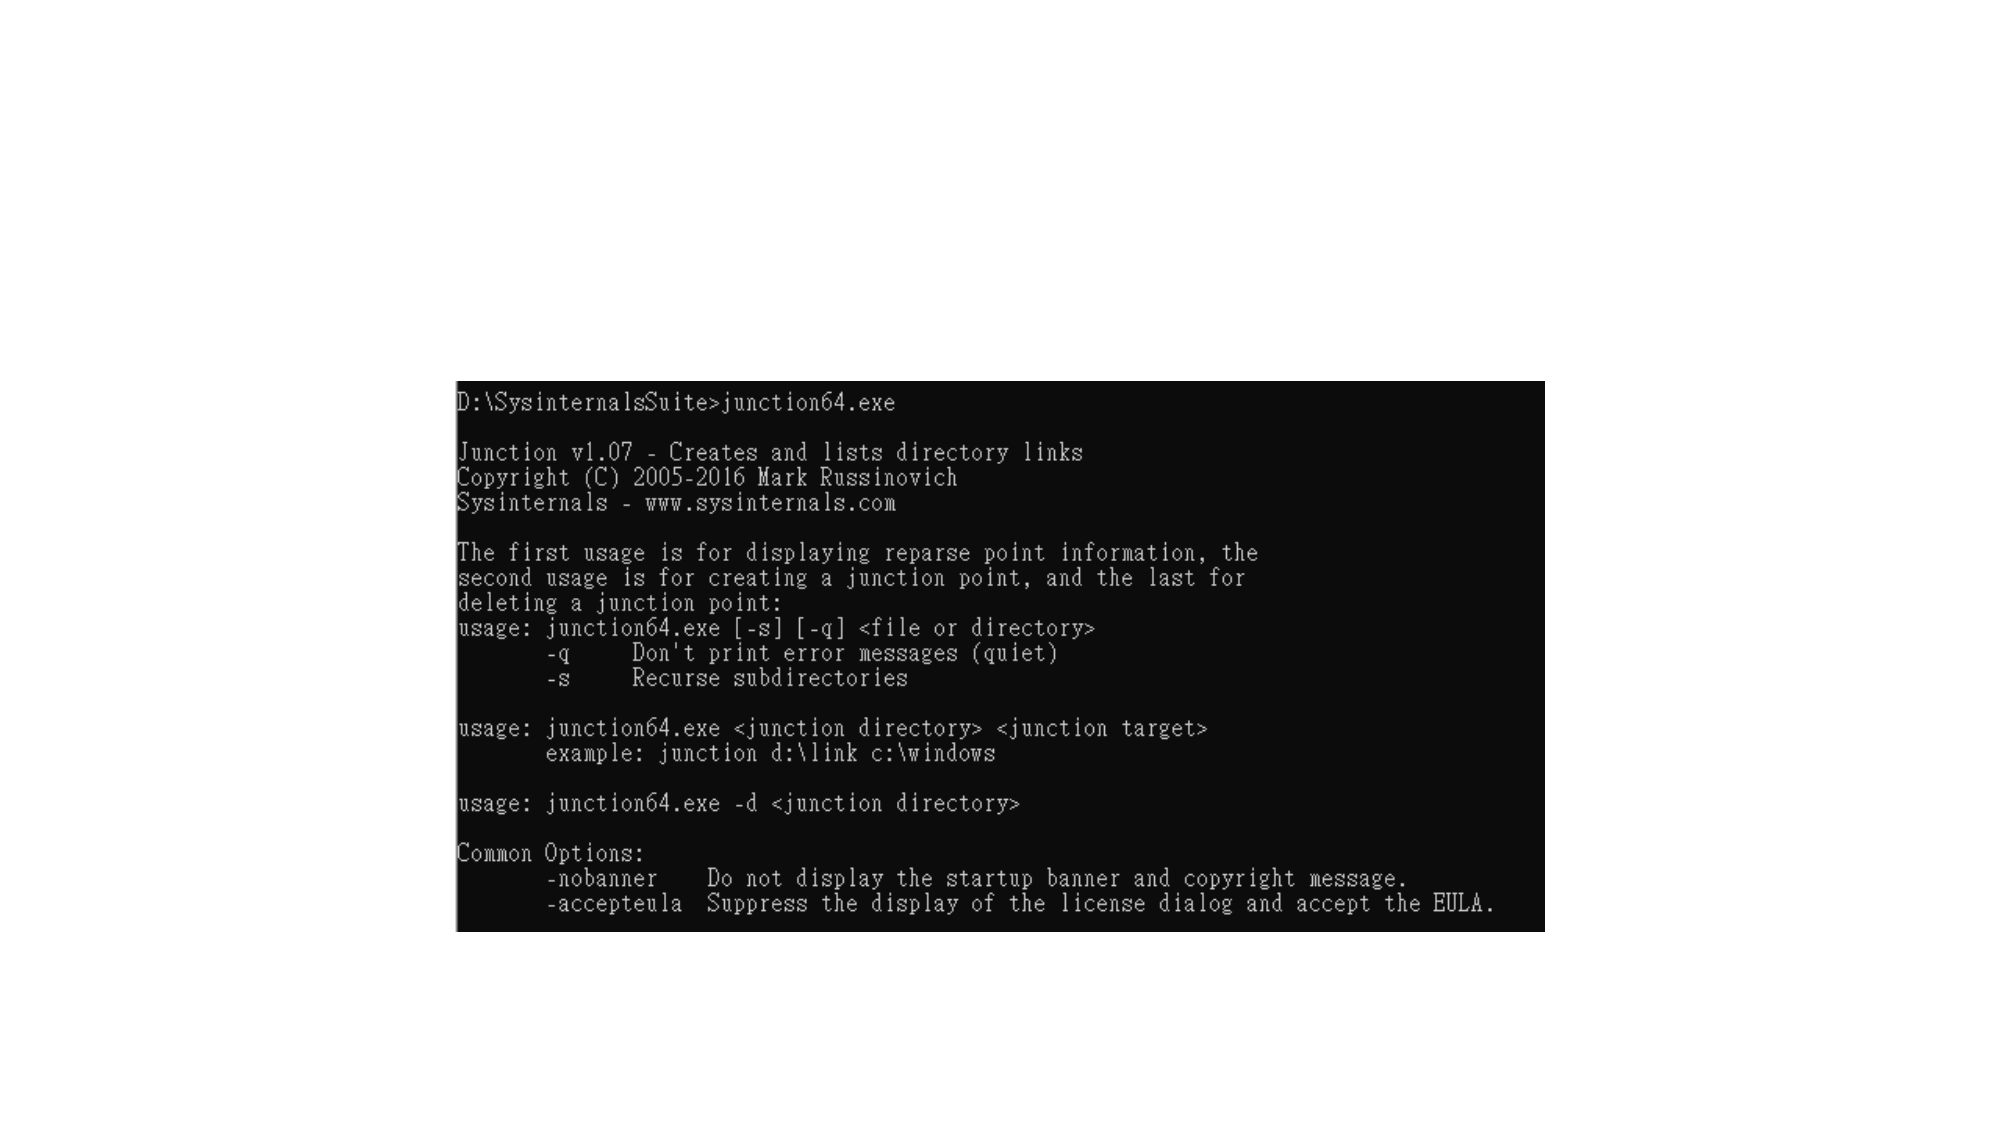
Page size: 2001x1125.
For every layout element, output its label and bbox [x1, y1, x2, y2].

list [455, 381, 1545, 932]
